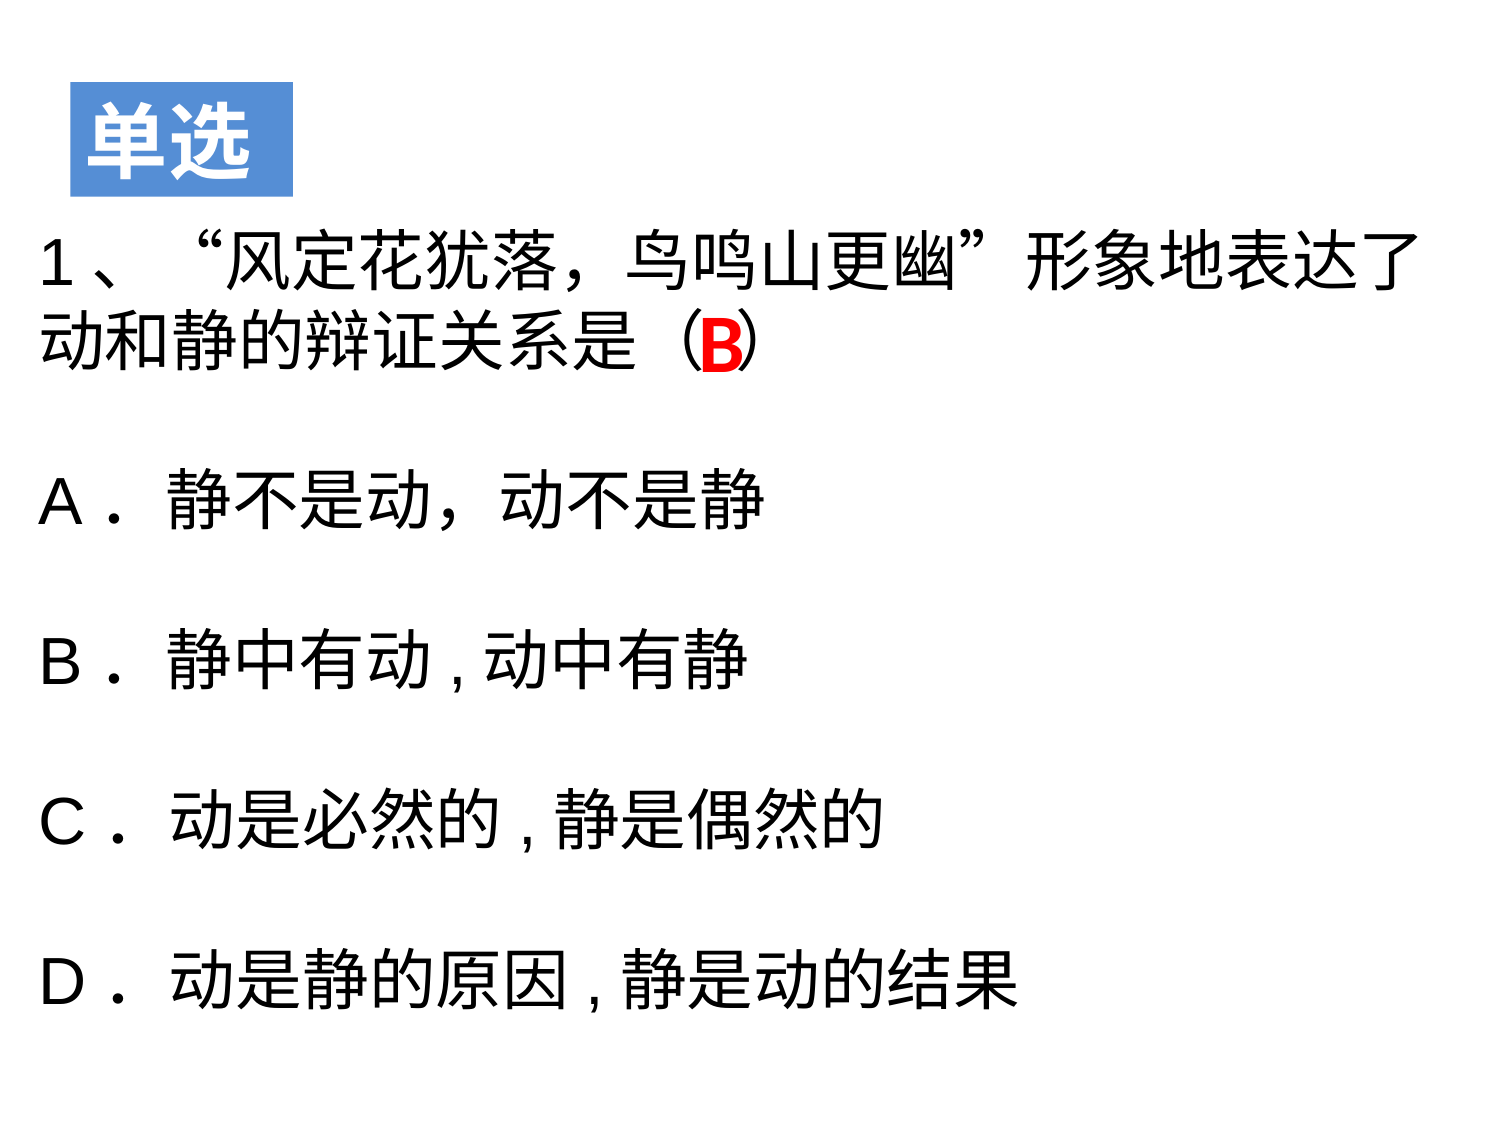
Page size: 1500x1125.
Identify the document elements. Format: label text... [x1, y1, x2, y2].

text_box 1、“风定花犹落，鸟鸣山更幽”形象地表达了动和静的辩证关系是（ ） A．静不是动，动不是静 B．静中有动,动中有静 C．动是必然的,静是偶然的 D．动是静的原因,静是动的结果 [23, 210, 1465, 1026]
text_box B [681, 282, 764, 397]
text_box 单选 [70, 82, 293, 197]
